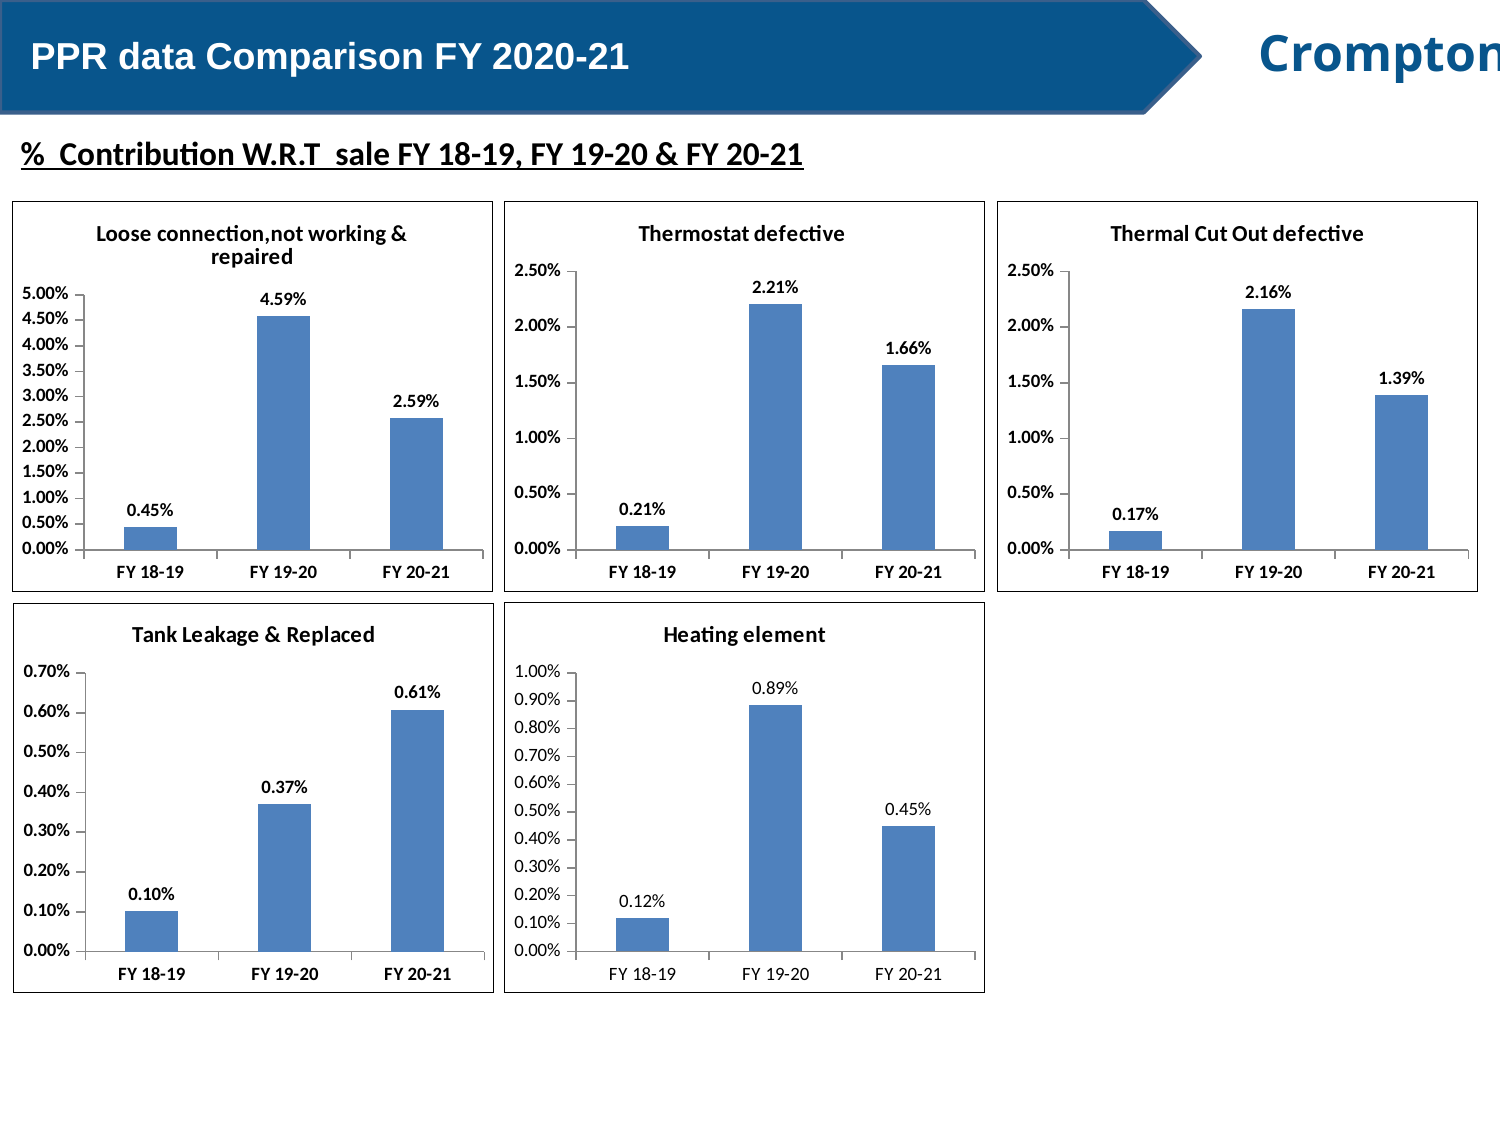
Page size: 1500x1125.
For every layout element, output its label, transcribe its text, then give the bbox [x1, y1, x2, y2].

chart [13, 602, 495, 994]
chart [12, 200, 493, 592]
text_box PPR data Comparison FY 2020-21 [15, 24, 645, 85]
chart [504, 200, 985, 592]
text_box % Contribution W.R.T sale FY 18-19, FY 19-20 & FY 20-21 [5, 124, 820, 180]
chart [504, 602, 985, 993]
chart [997, 200, 1479, 592]
